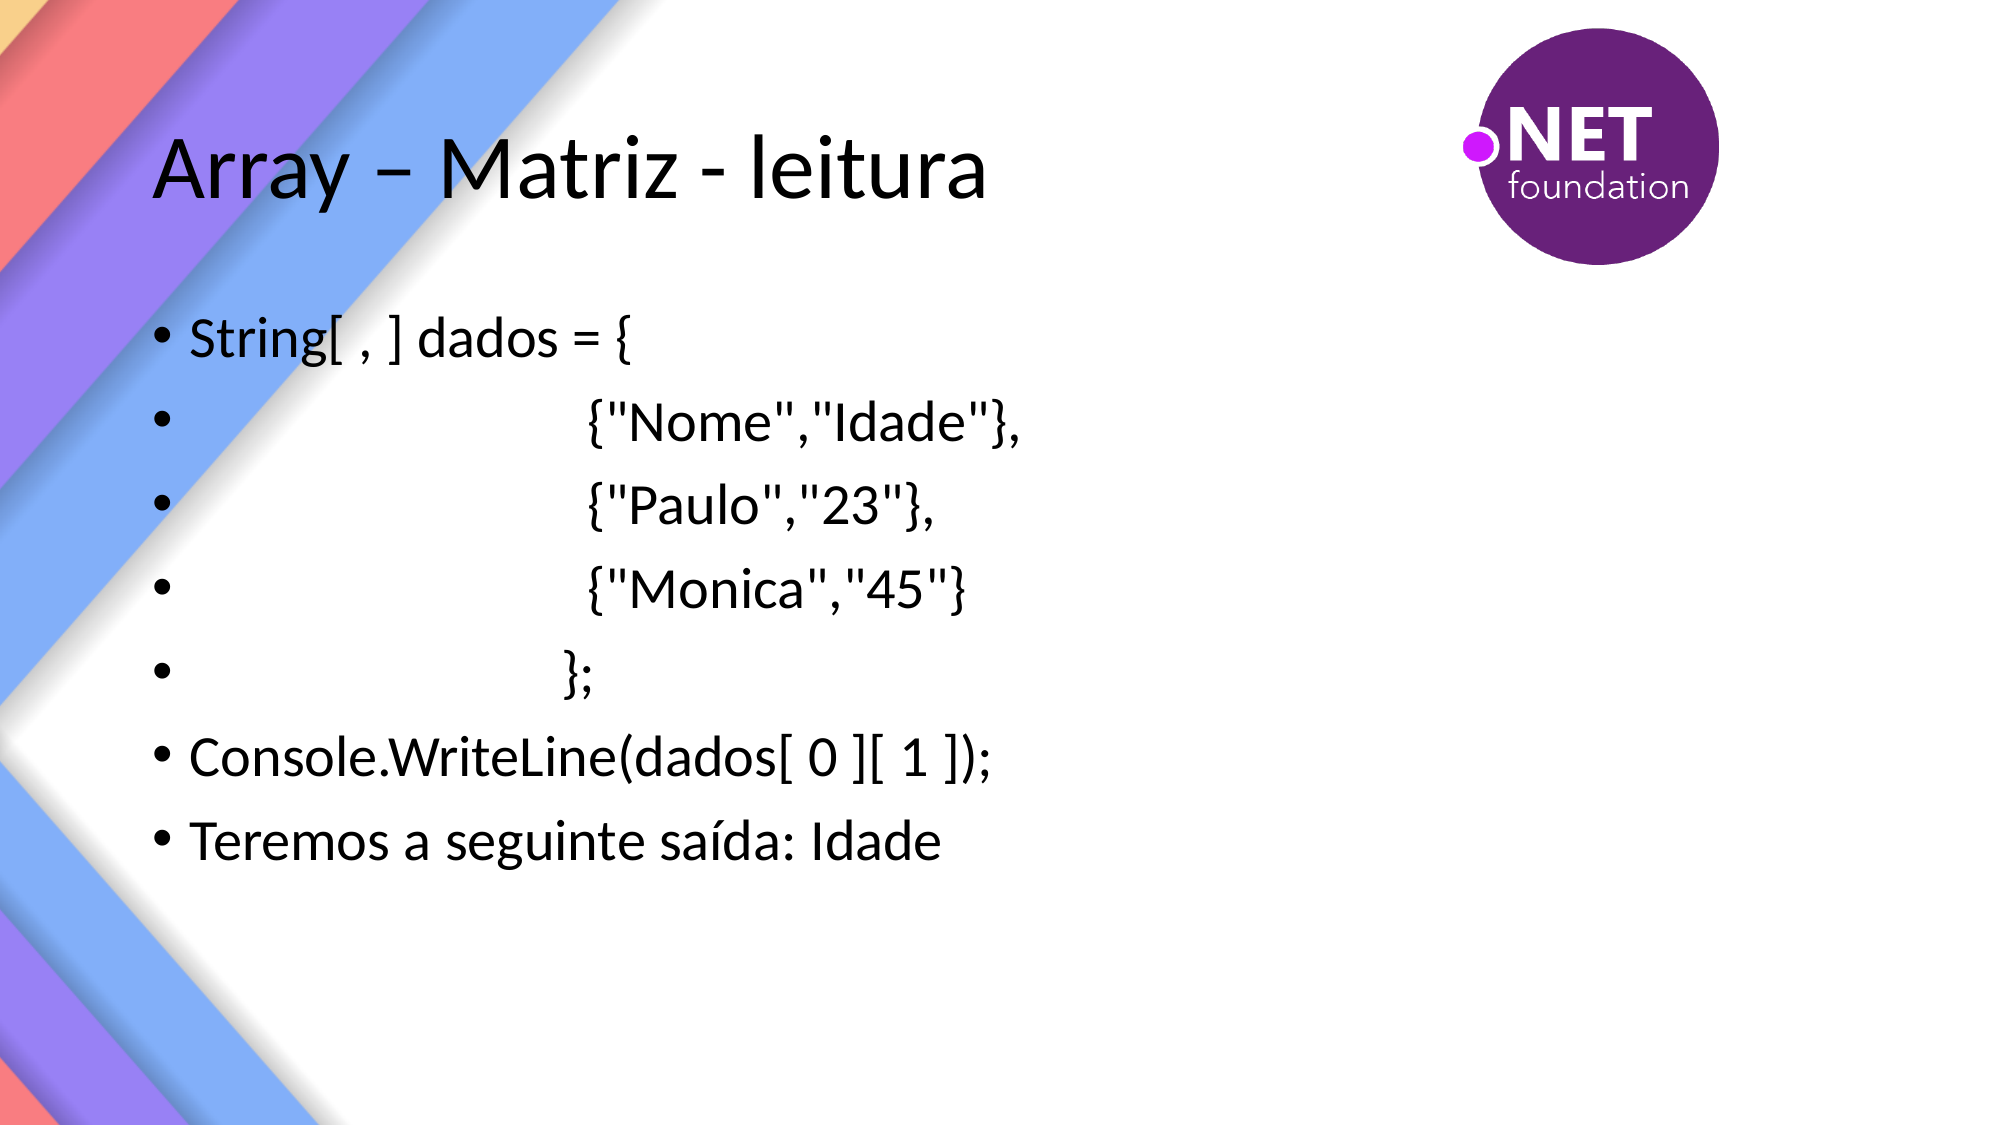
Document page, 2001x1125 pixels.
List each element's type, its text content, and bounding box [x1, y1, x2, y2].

list String[ , ] dados = { {"Nome","Idade"}, {"Paulo","23"}, {"Monica","45"} }; Console.WriteLine(dados[ 0 ][ 1 ]); Teremos a seguinte saída: Idade [137, 299, 1863, 1014]
picture [0, 0, 839, 1125]
title Array – Matriz - leitura [137, 59, 1863, 278]
picture [1460, 20, 1720, 59]
